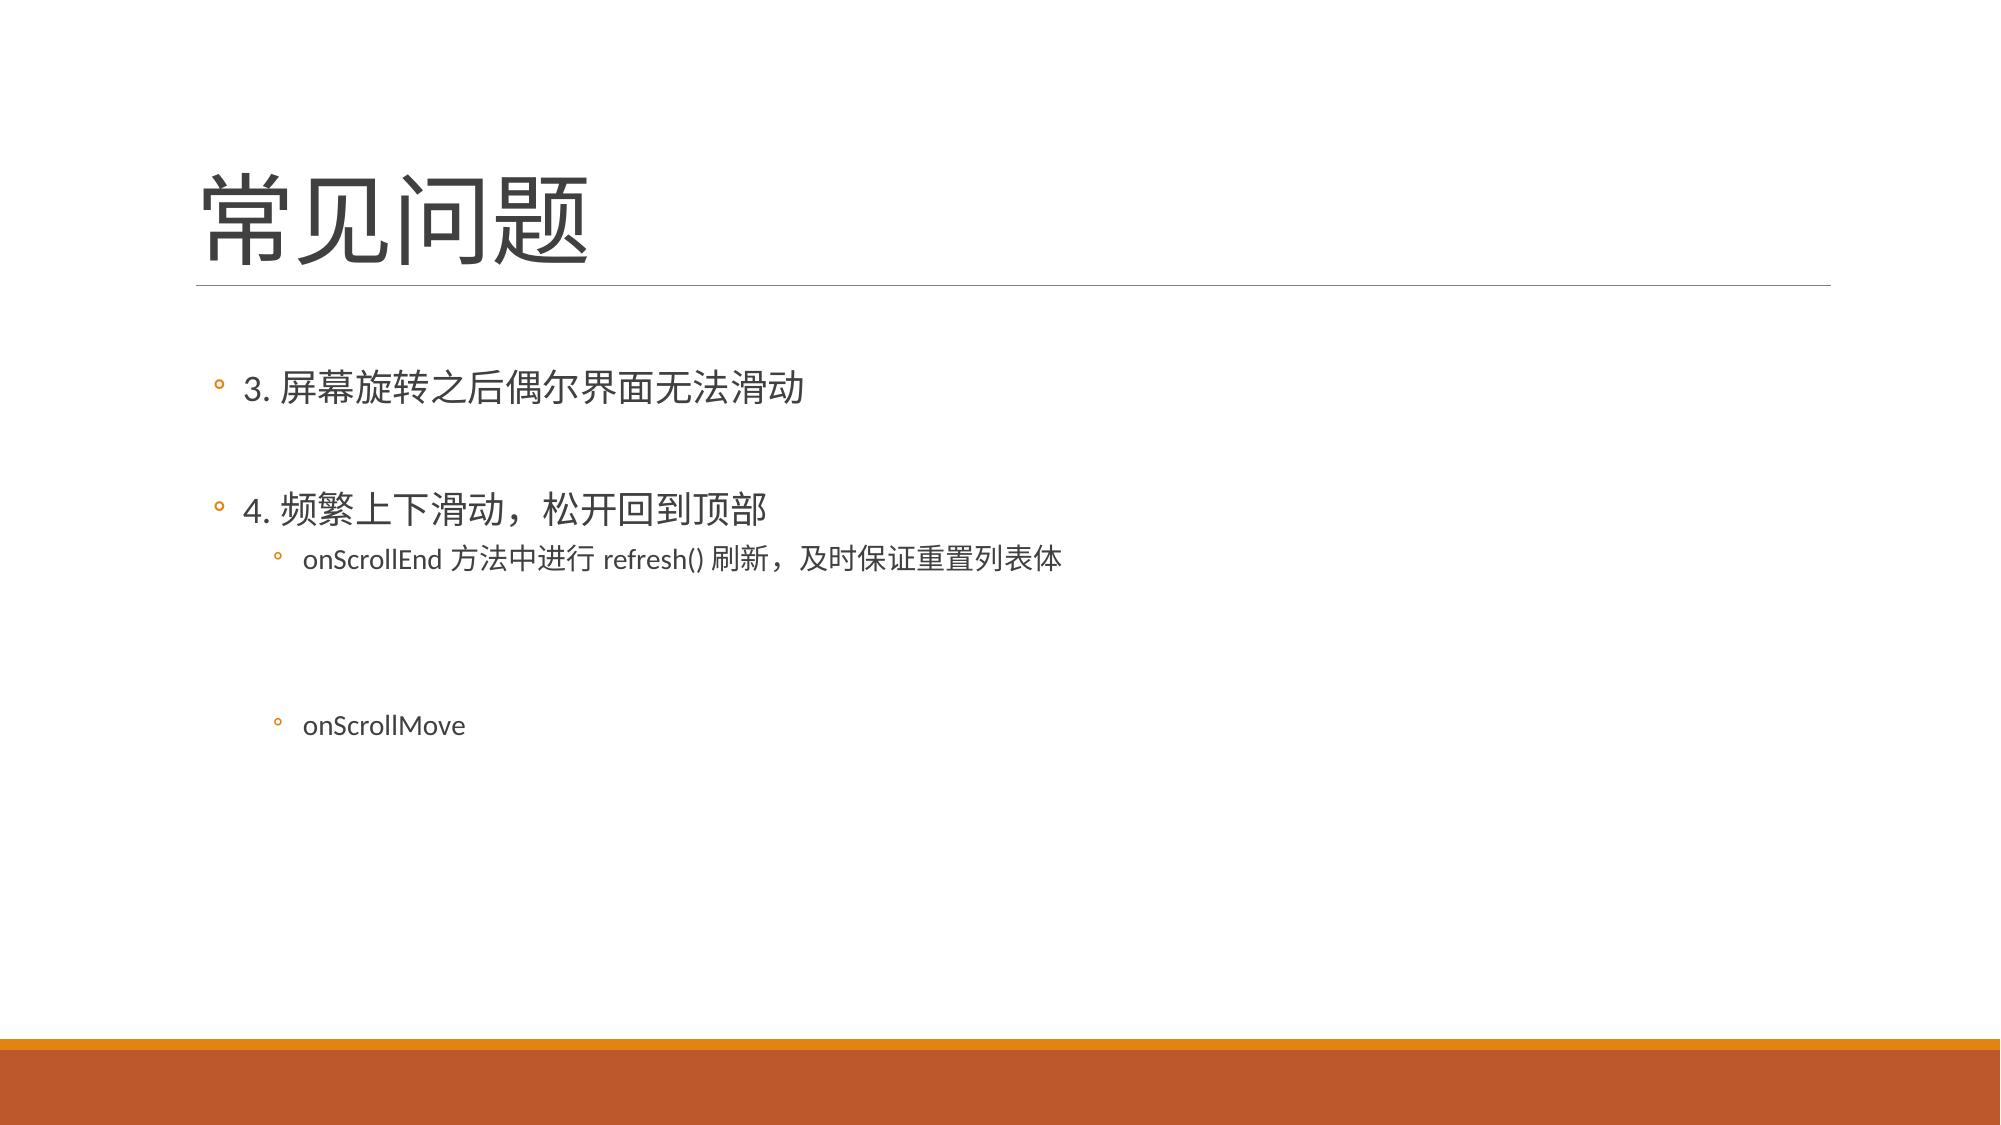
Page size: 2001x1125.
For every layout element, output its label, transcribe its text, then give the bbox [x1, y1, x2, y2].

title 常见问题 [180, 47, 1830, 285]
list 3.屏幕旋转之后偶尔界面无法滑动 4.频繁上下滑动，松开回到顶部 onScrollEnd方法中进行refresh()刷新，及时保证重置列表体 onScrollMove [180, 302, 1830, 963]
